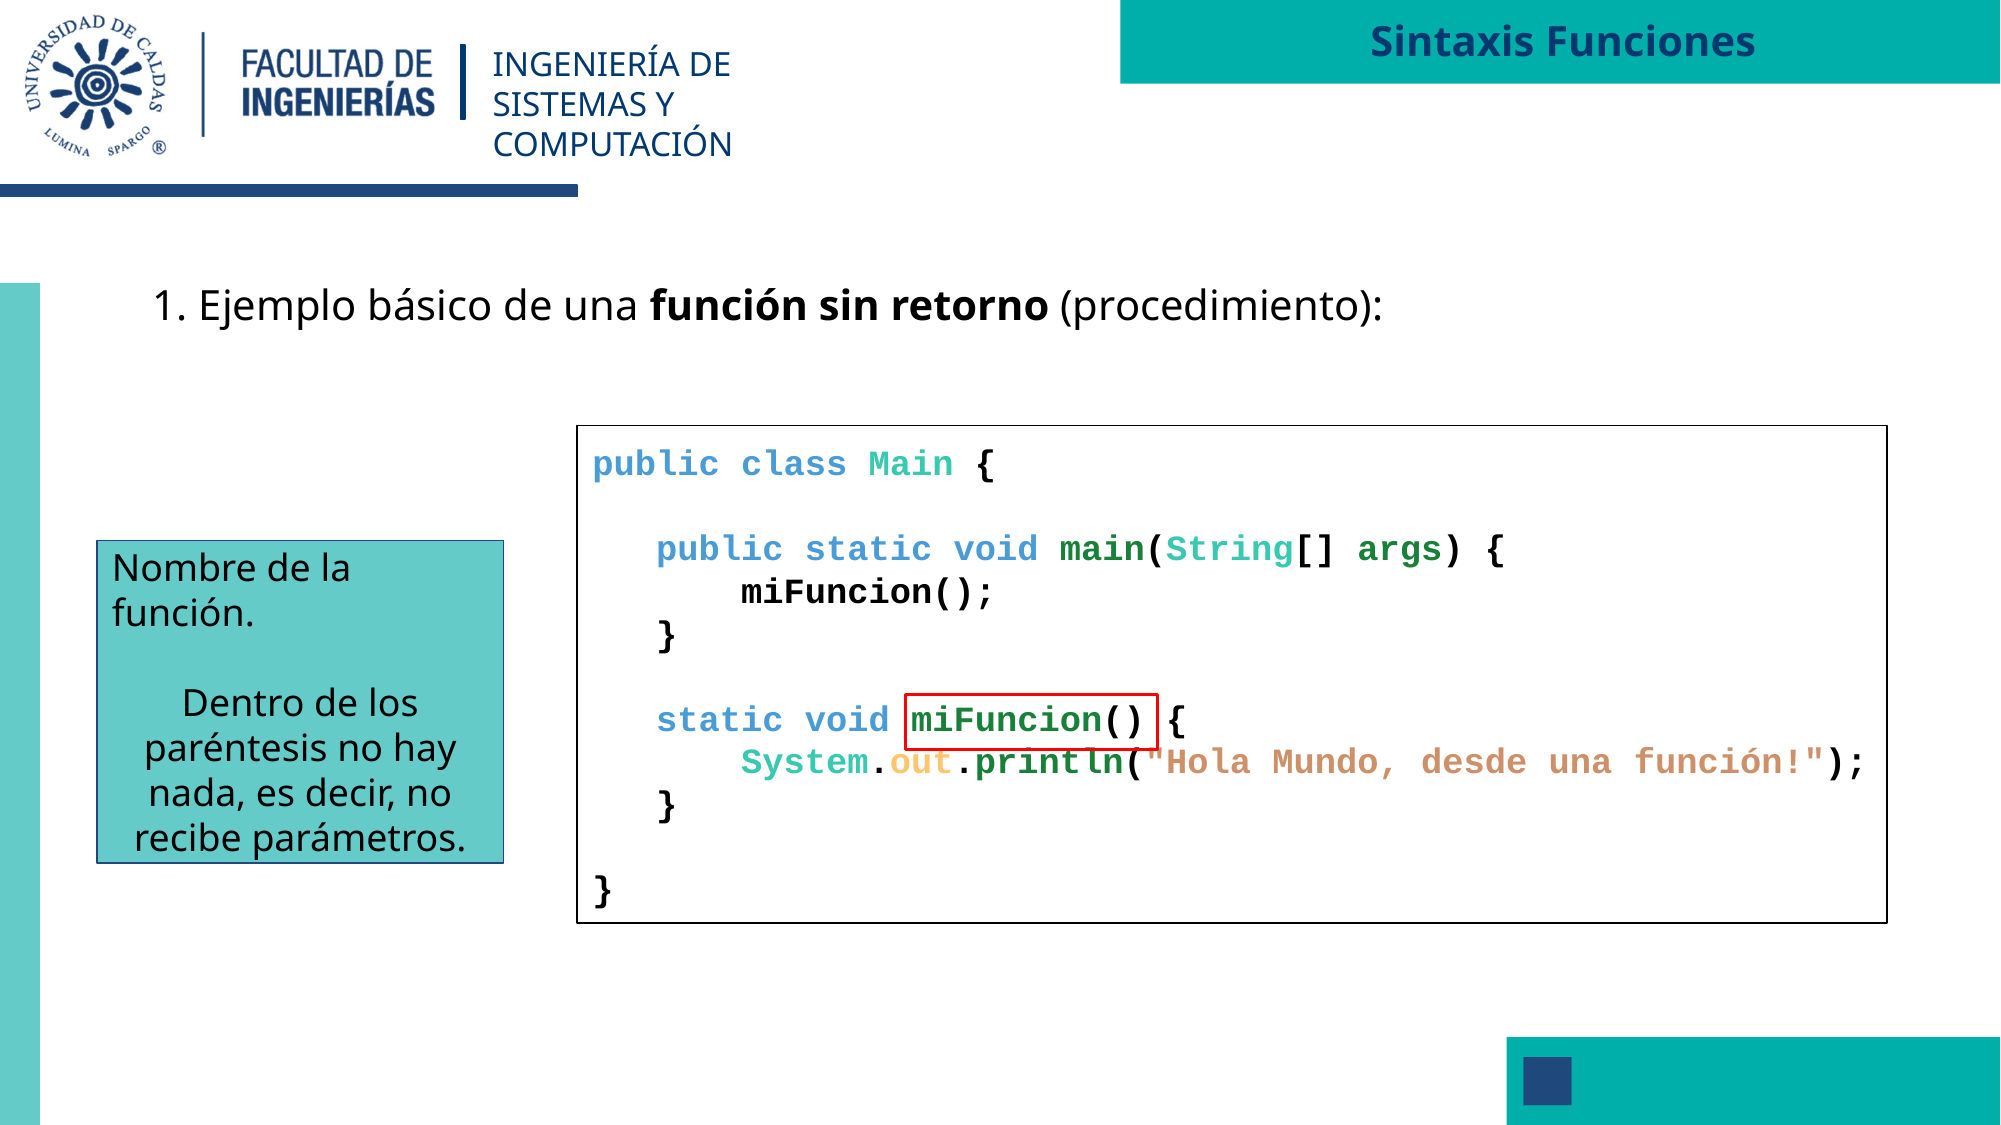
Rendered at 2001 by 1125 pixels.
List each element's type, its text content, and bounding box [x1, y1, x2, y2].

text_box [1523, 1057, 1572, 1106]
text_box [0, 184, 578, 197]
text_box [1506, 1037, 2000, 1125]
text_box Nombre de la función. Dentro de los paréntesis no hay nada, es decir, no recibe parámetros. [96, 540, 504, 863]
text_box [0, 282, 40, 1125]
text_box Sintaxis Funciones [1129, 0, 1998, 80]
text_box INGENIERÍA DE SISTEMAS Y COMPUTACIÓN [477, 28, 841, 179]
text_box public class Main { public static void main(String[] args) { miFuncion(); } static void miFuncion() { System.out.println("Hola Mundo, desde una función!"); } } [577, 425, 1888, 924]
text_box [1120, 0, 2000, 84]
text_box [905, 694, 1158, 750]
text_box 1. Ejemplo básico de una función sin retorno (procedimiento): [137, 264, 1777, 345]
picture [0, 0, 464, 173]
